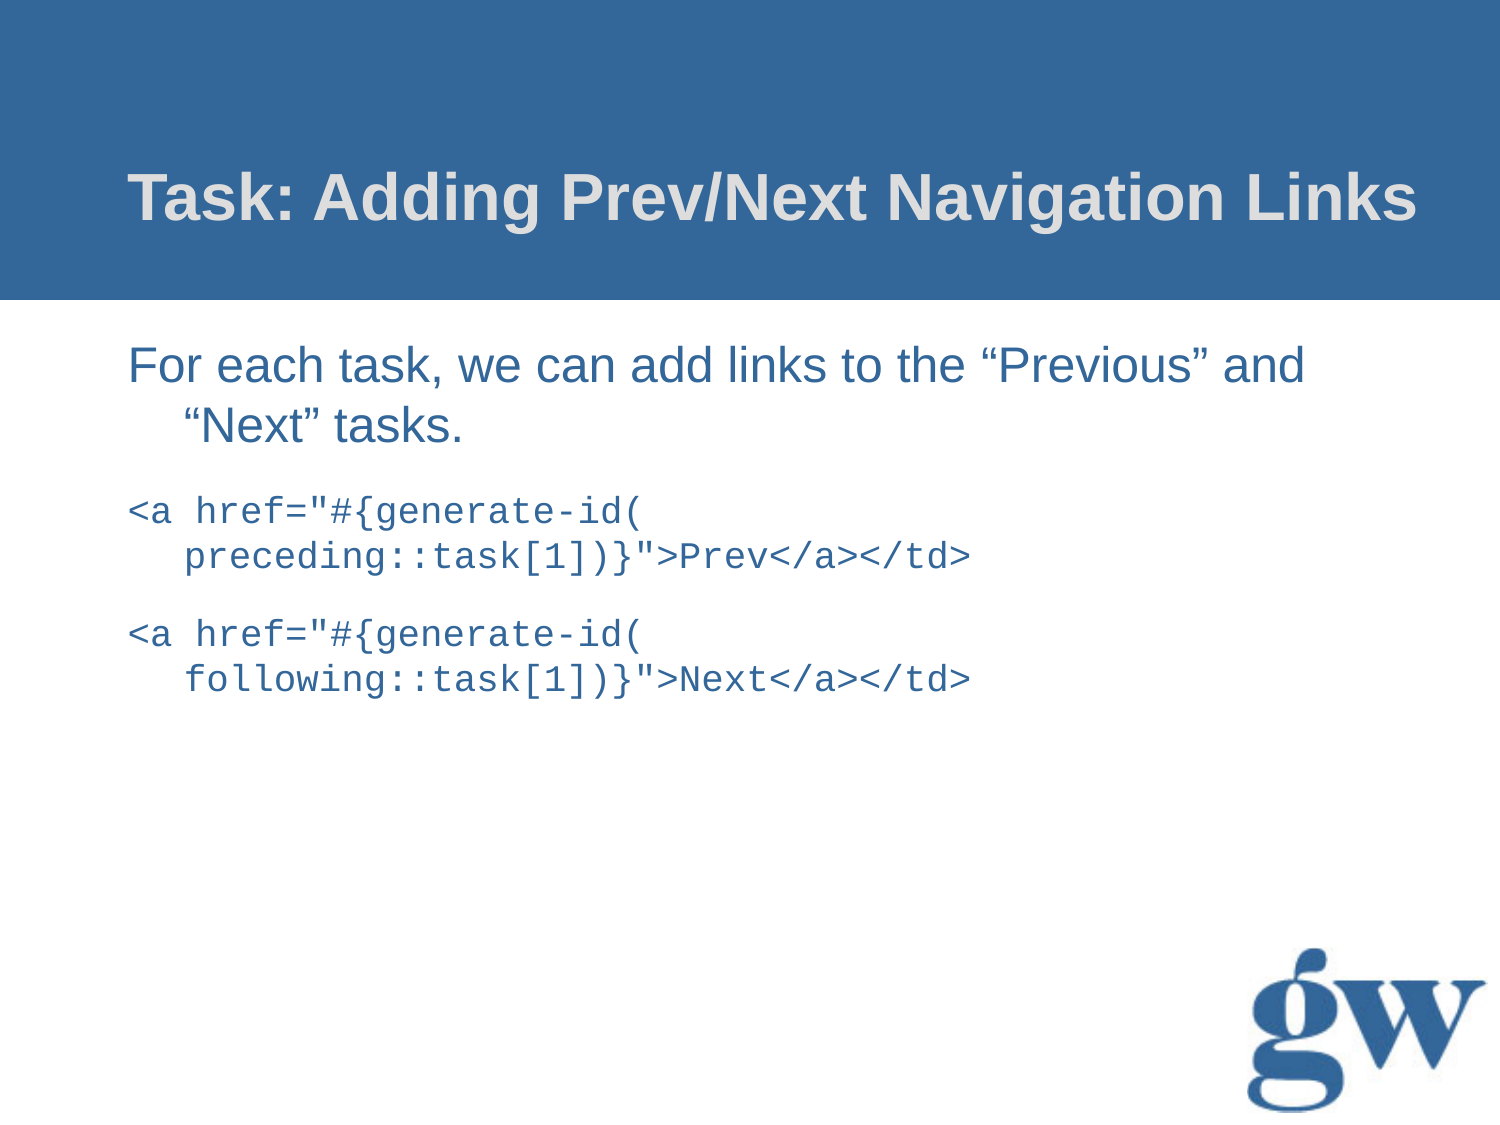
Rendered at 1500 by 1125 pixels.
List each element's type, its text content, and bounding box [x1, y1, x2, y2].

picture [1247, 947, 1488, 1113]
list For each task, we can add links to the “Previous” and “Next” tasks. <a href="#{generate-id( preceding::task[1])}">Prev</a></td> <a href="#{generate-id( following::task[1])}">Next</a></td> [112, 324, 1388, 1000]
title Task: Adding Prev/Next Navigation Links [112, 99, 1450, 288]
